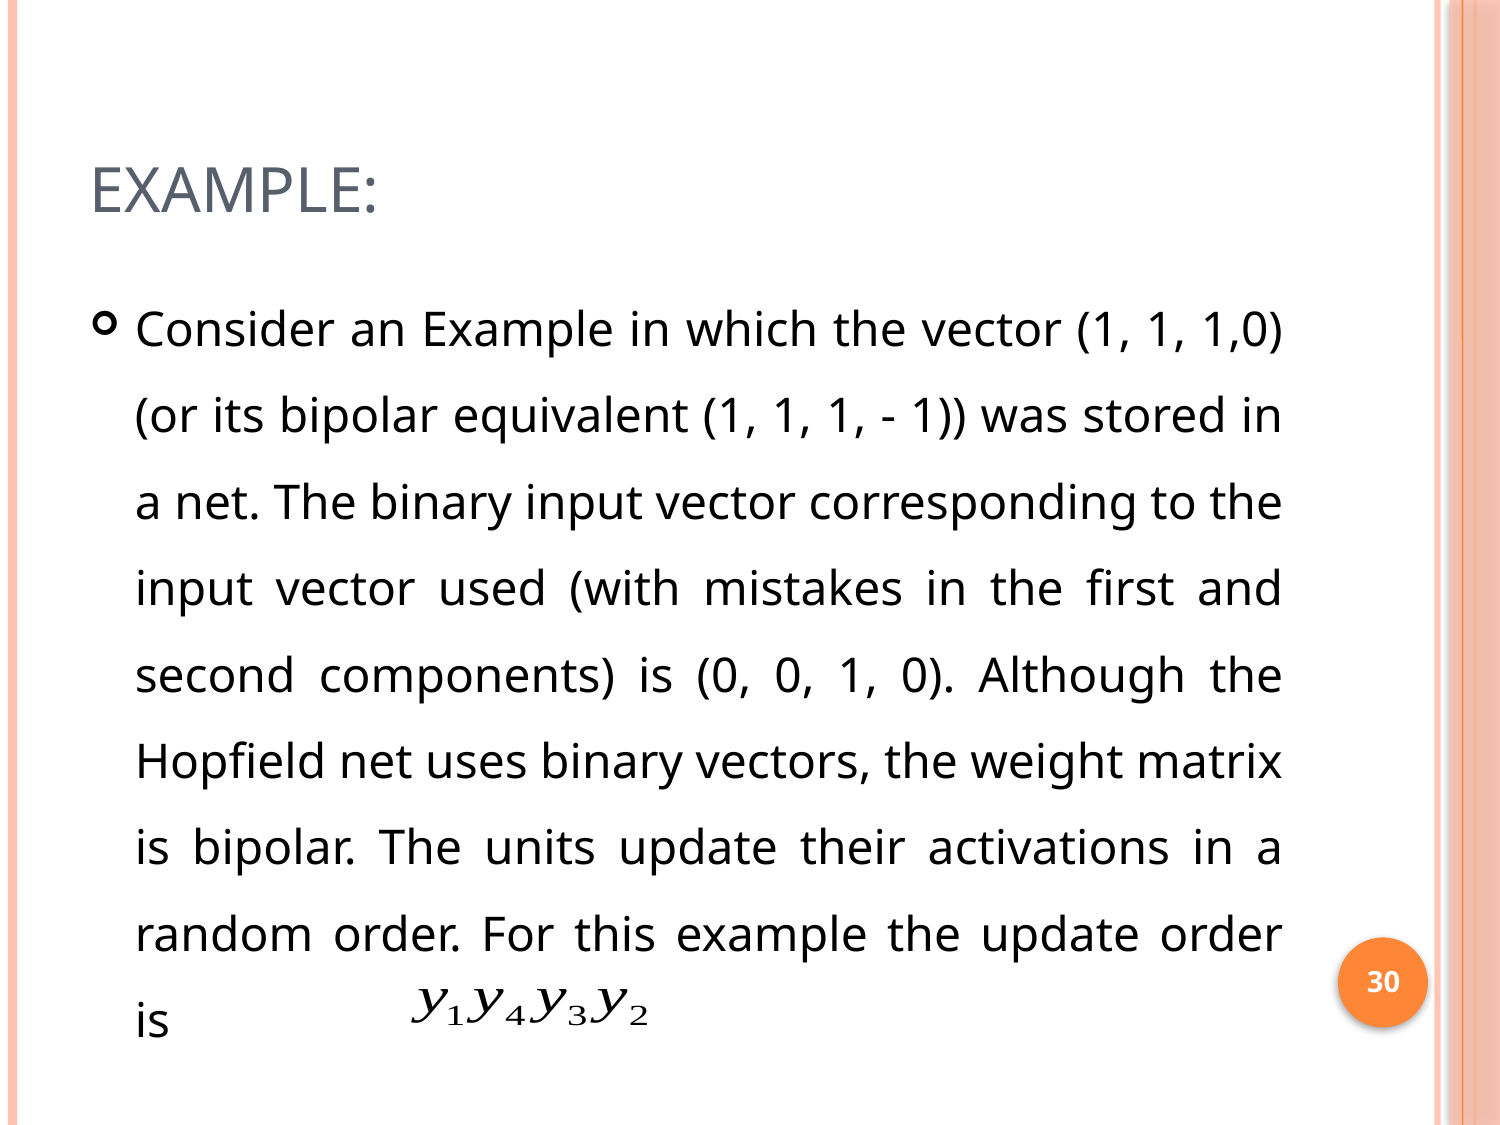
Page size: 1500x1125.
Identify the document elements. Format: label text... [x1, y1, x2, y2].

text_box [399, 961, 663, 1038]
slide_number 30 [1333, 940, 1434, 1027]
list Consider an Example in which the vector (1, 1, 1,0) (or its bipolar equivalent (1, 1, 1, - 1)) was stored in a net. The binary input vector corresponding to the input vector used (with mistakes in the first and second components) is (0, 0, 1, 0). Although the Hopfield net uses binary vectors, the weight matrix is bipolar. The units update their activations in a random order. For this example the update order is [75, 262, 1300, 1062]
title Example: [75, 45, 1300, 233]
